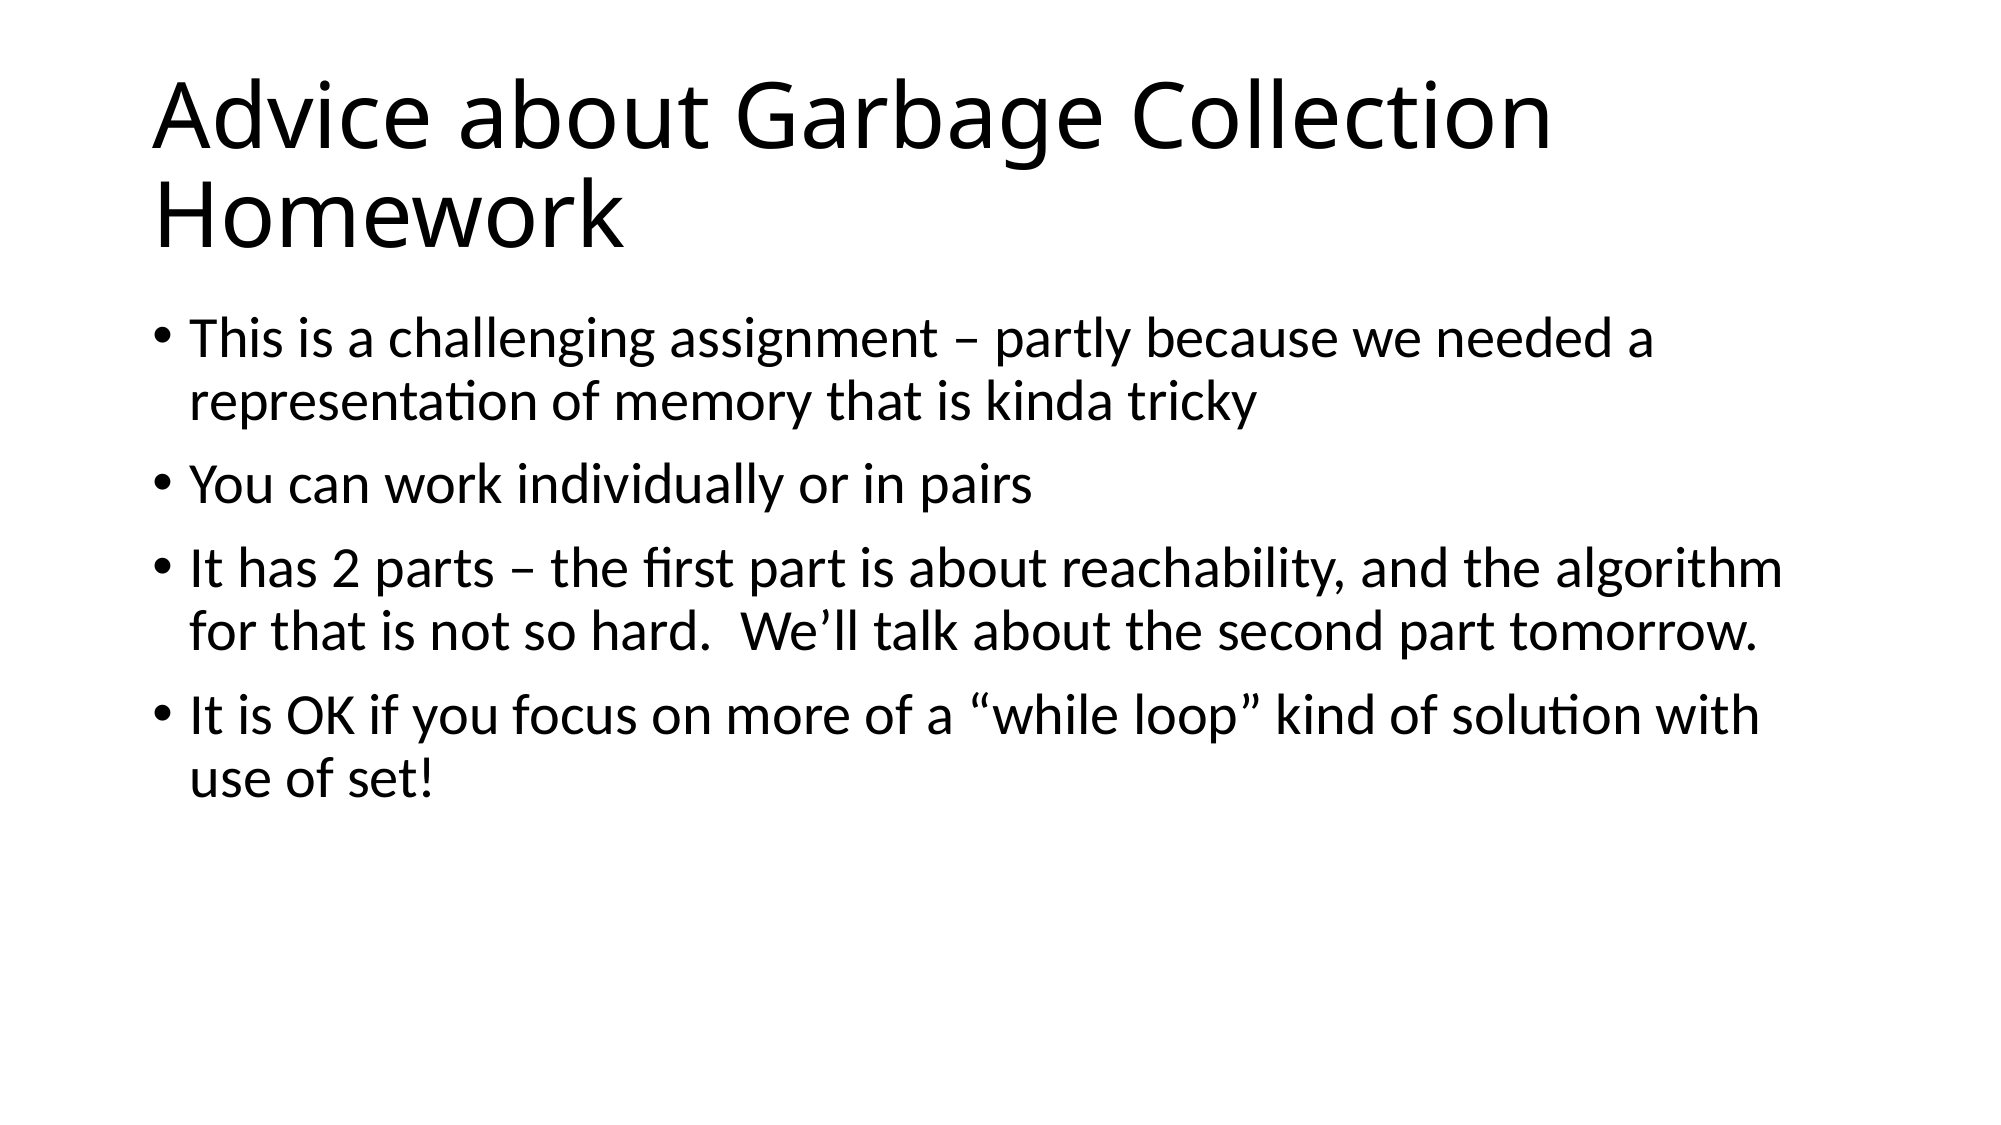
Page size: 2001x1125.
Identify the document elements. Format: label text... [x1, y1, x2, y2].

title Advice about Garbage Collection Homework [137, 59, 1863, 278]
list This is a challenging assignment – partly because we needed a representation of memory that is kinda tricky You can work individually or in pairs It has 2 parts – the first part is about reachability, and the algorithm for that is not so hard. We’ll talk about the second part tomorrow. It is OK if you focus on more of a “while loop” kind of solution with use of set! [137, 299, 1863, 1014]
